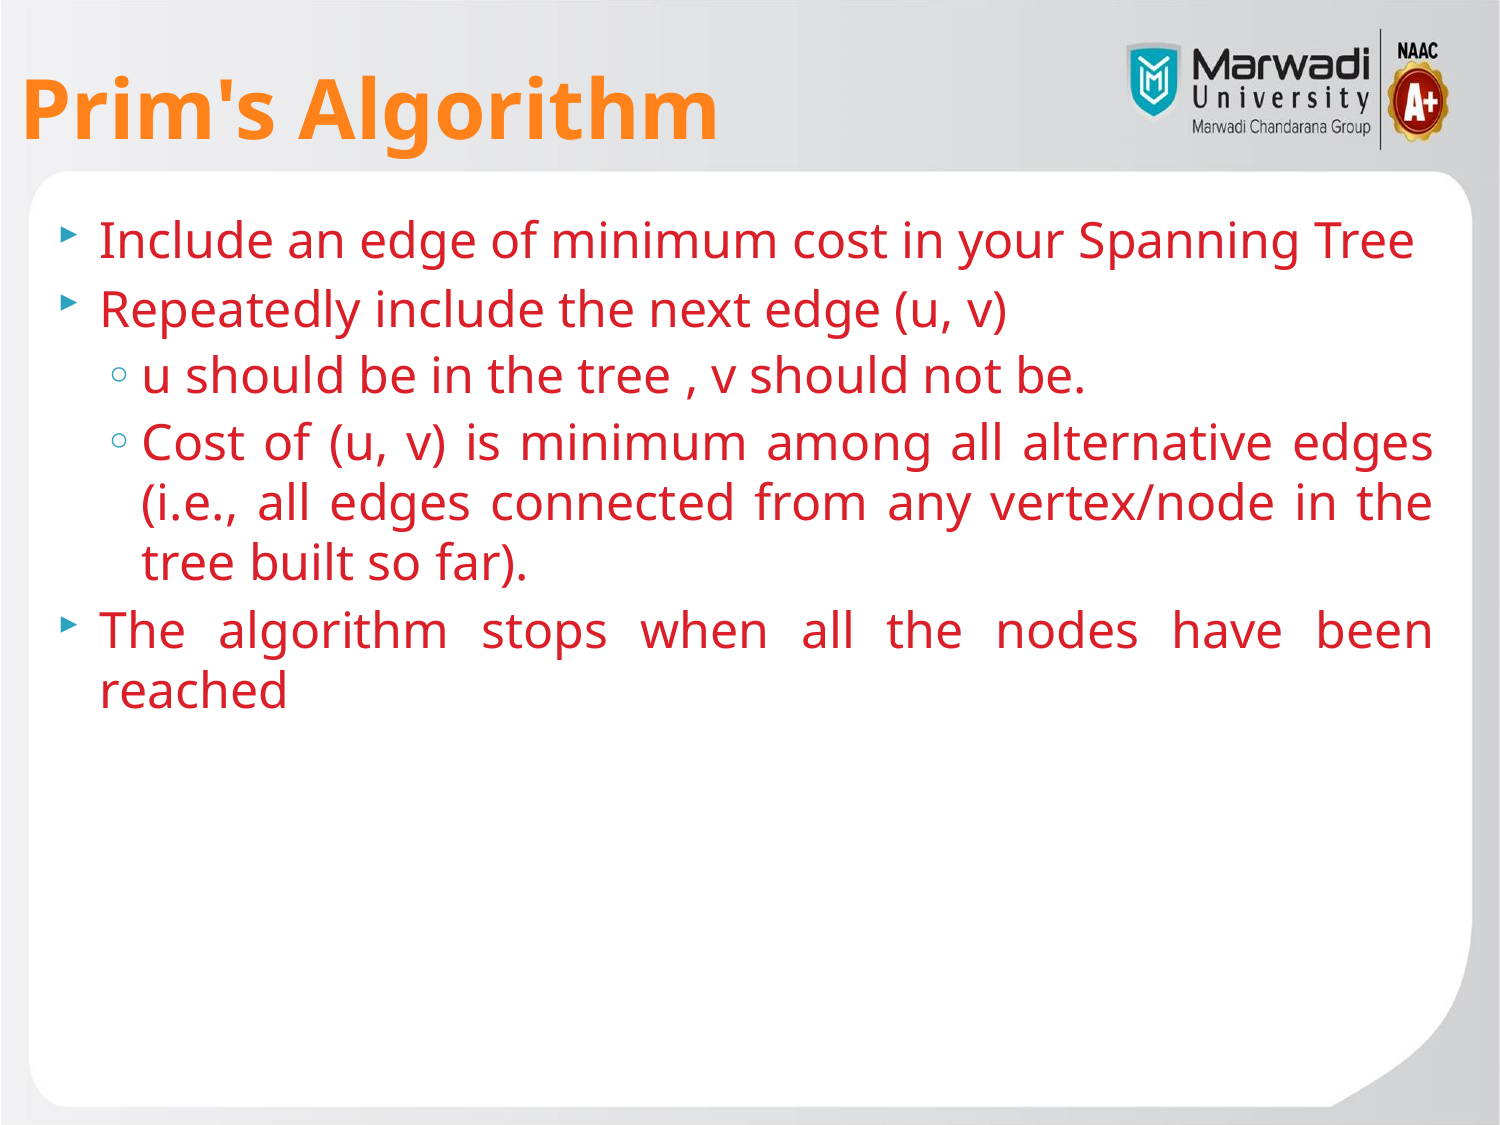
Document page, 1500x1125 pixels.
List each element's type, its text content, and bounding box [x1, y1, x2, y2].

list Include an edge of minimum cost in your Spanning Tree Repeatedly include the next edge (u, v) u should be in the tree , v should not be. Cost of (u, v) is minimum among all alternative edges (i.e., all edges connected from any vertex/node in the tree built so far). The algorithm stops when all the nodes have been reached [24, 200, 1451, 944]
picture [0, 0, 1500, 1125]
title Prim's Algorithm [4, 12, 1355, 200]
